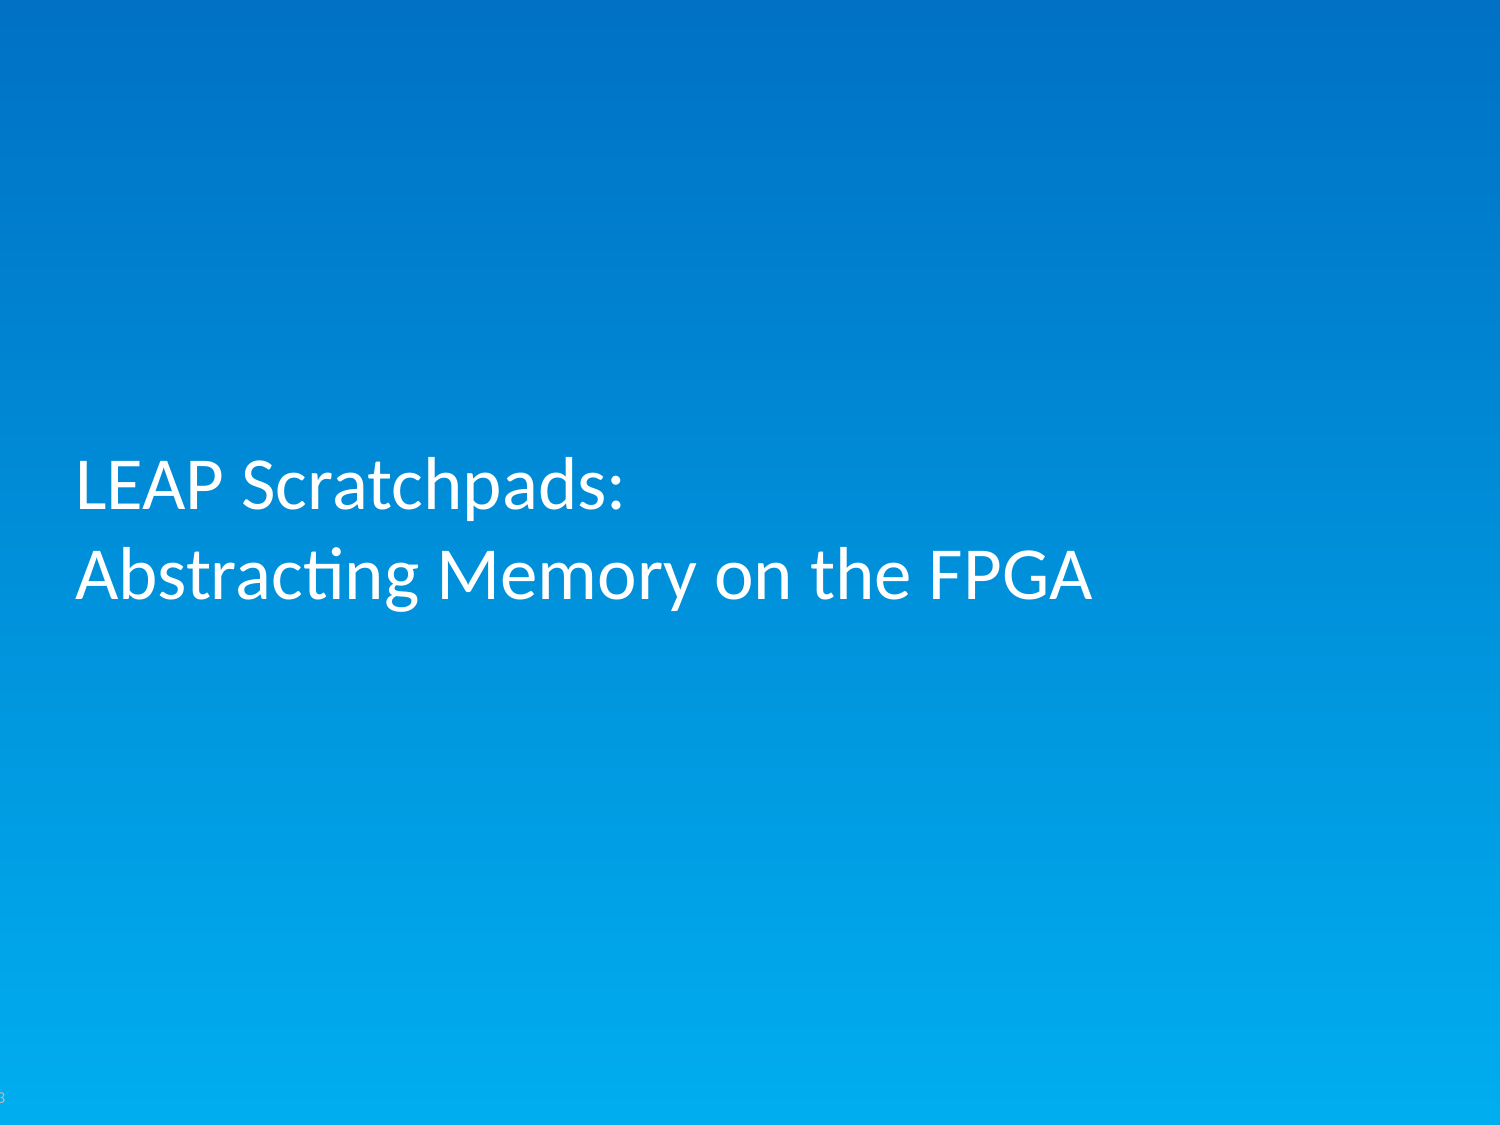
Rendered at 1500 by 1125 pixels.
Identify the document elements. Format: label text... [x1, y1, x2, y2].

title LEAP Scratchpads: Abstracting Memory on the FPGA [75, 412, 1304, 636]
